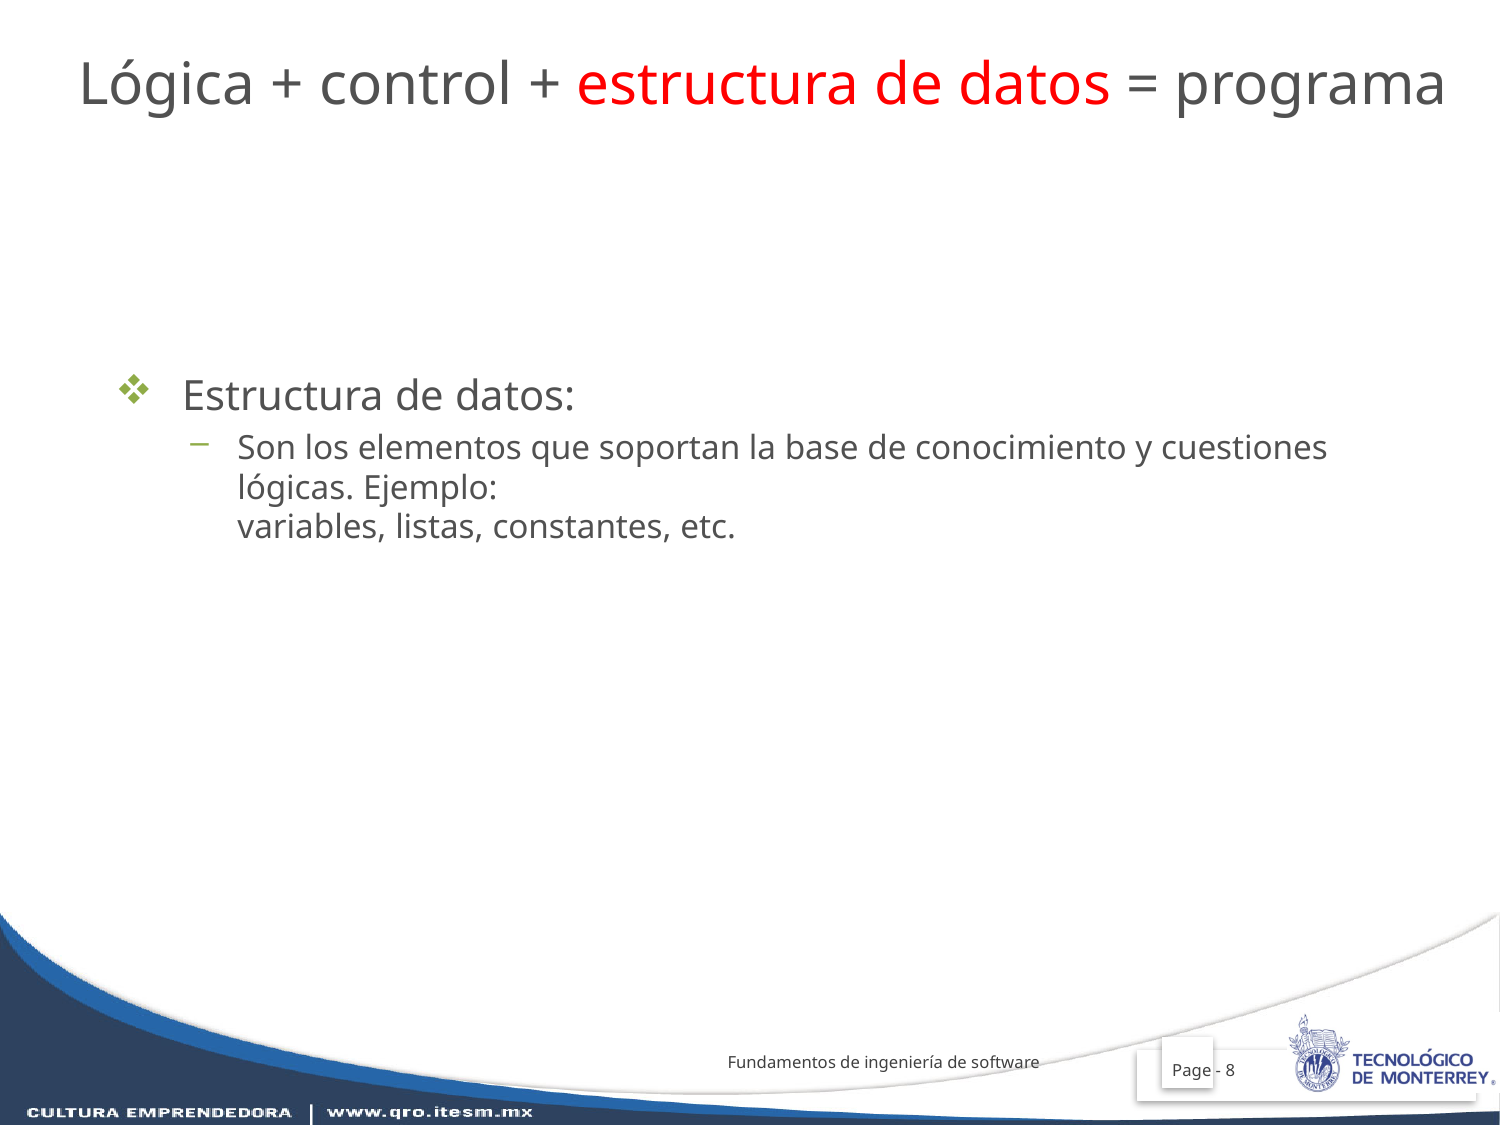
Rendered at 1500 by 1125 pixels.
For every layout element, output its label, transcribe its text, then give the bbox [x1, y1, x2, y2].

text_box Lógica + control + estructura de datos = programa [49, 24, 1463, 138]
picture [1287, 1012, 1500, 1093]
list Estructura de datos: Son los elementos que soportan la base de conocimiento y cuestiones lógicas. Ejemplo: variables, listas, constantes, etc. [100, 361, 1438, 965]
